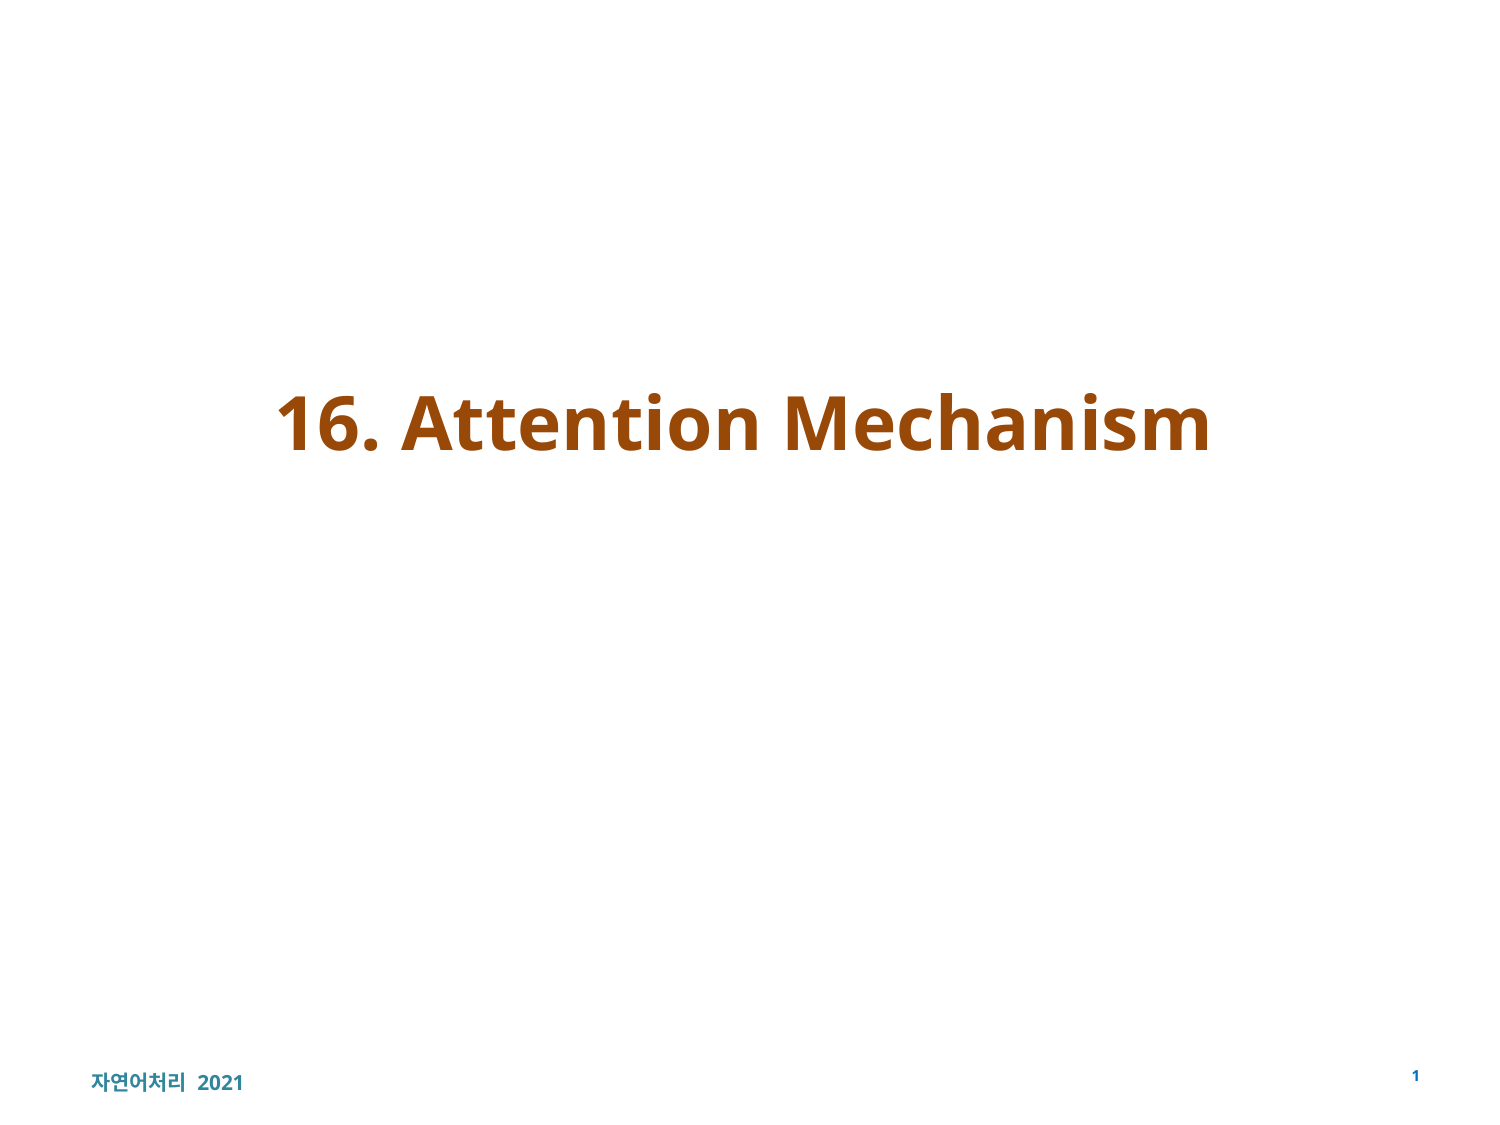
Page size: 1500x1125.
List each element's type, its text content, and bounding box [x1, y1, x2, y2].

title 16. Attention Mechanism [123, 314, 1365, 528]
